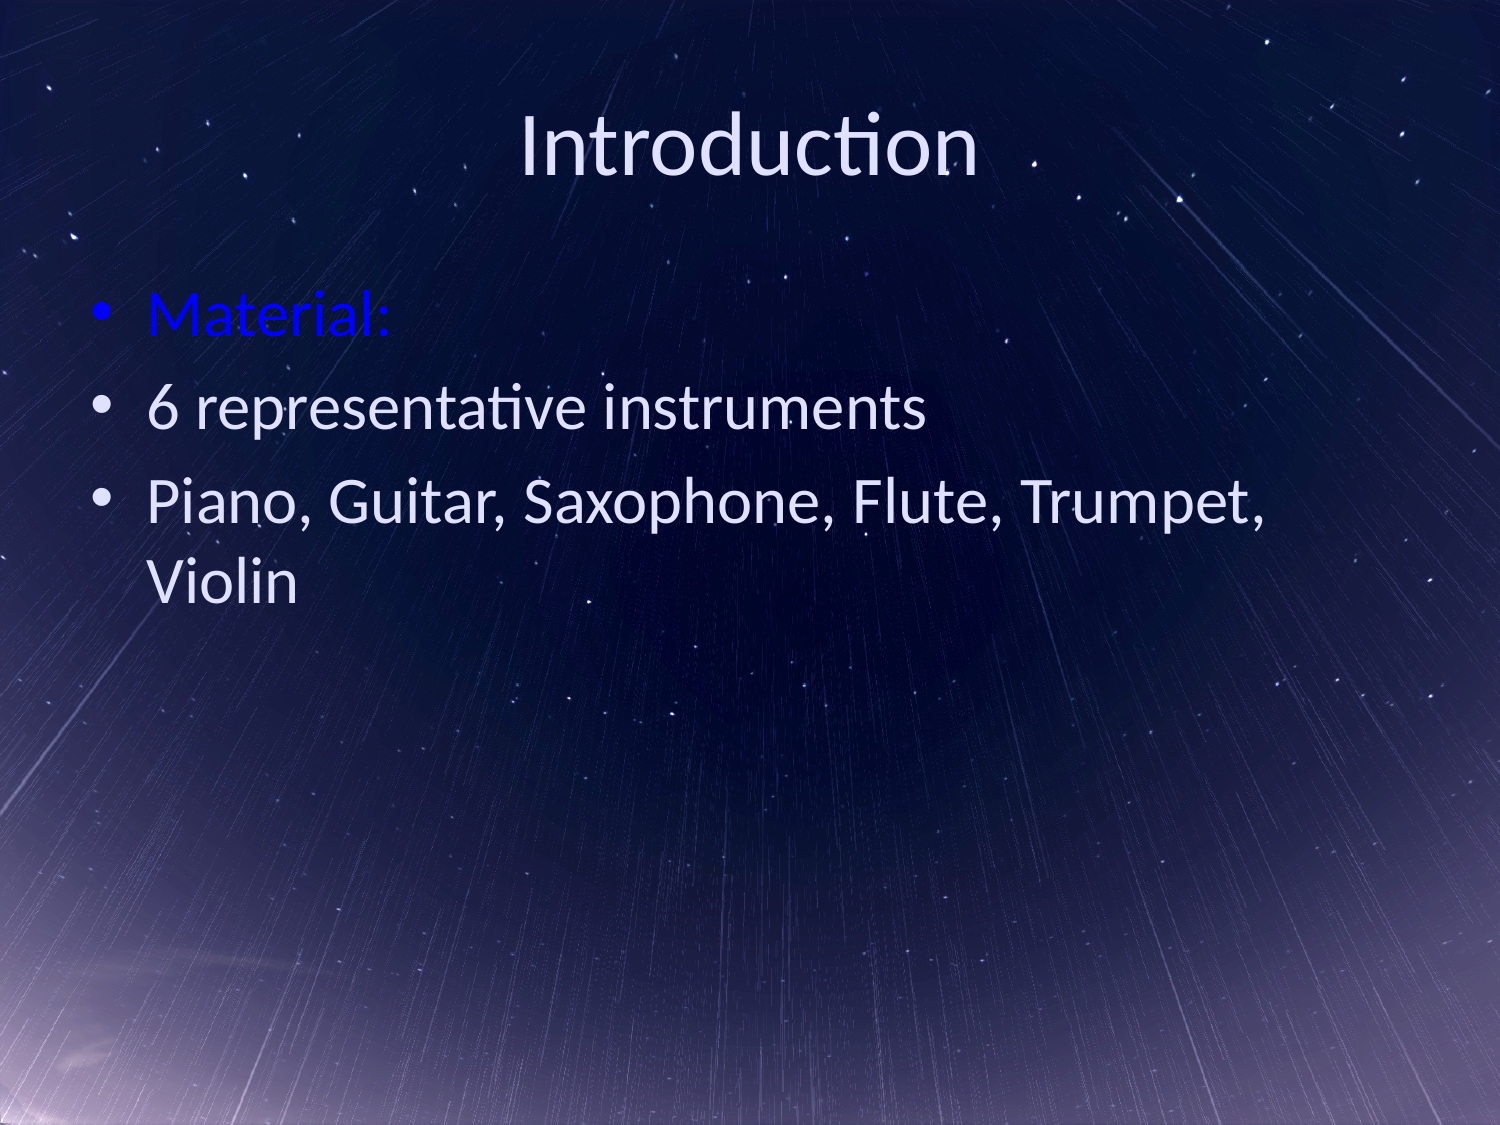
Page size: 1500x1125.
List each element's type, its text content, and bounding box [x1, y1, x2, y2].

list Material: 6 representative instruments Piano, Guitar, Saxophone, Flute, Trumpet, Violin [75, 262, 1425, 1005]
title Introduction [75, 45, 1425, 233]
picture [0, 0, 1500, 1125]
